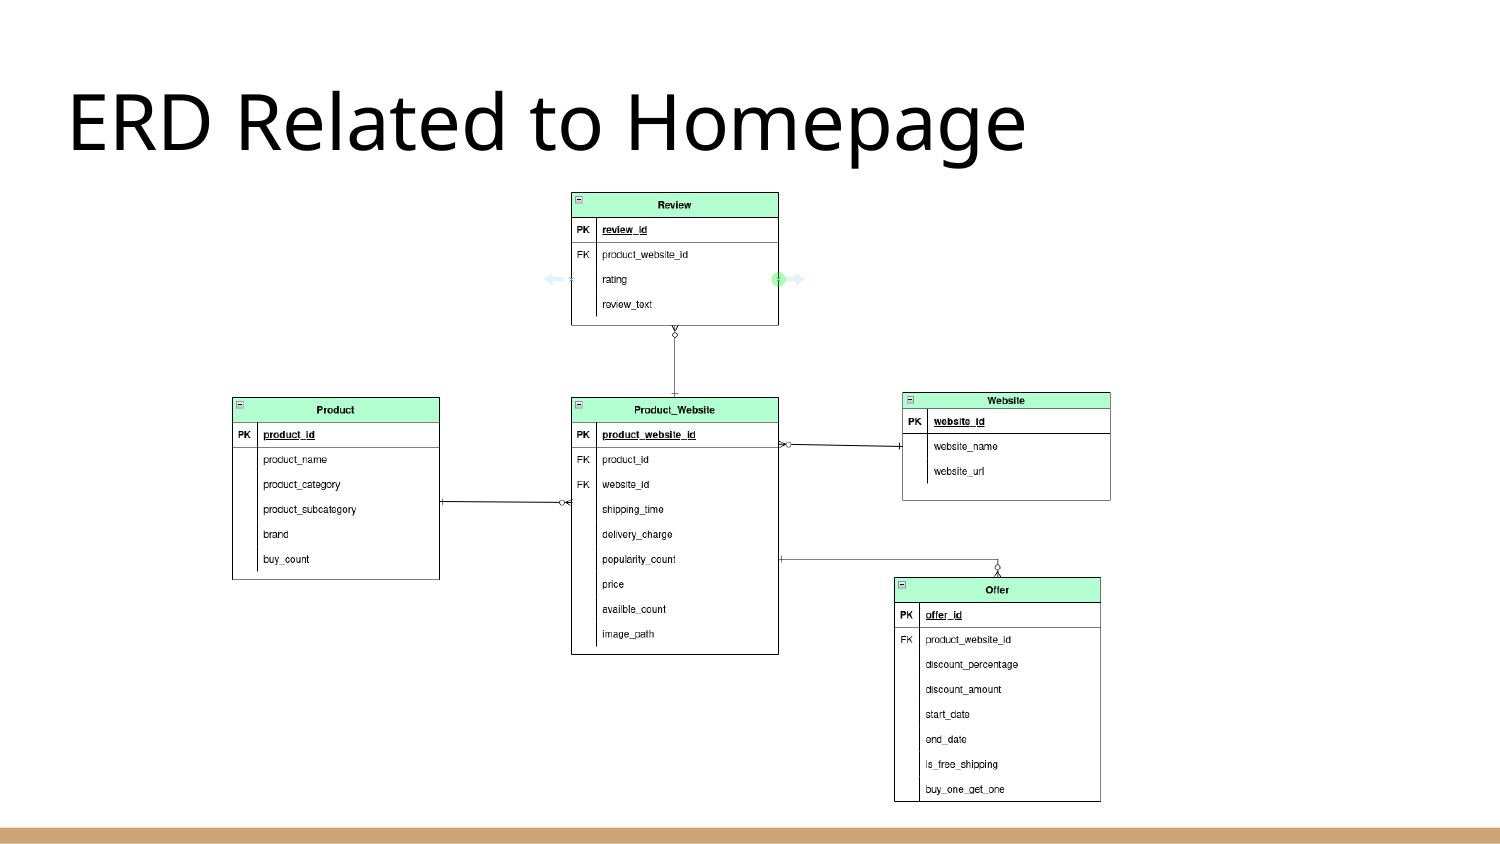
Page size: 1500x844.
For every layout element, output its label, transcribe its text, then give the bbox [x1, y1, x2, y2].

title ERD Related to Homepage [51, 51, 1449, 189]
picture [180, 179, 1241, 823]
